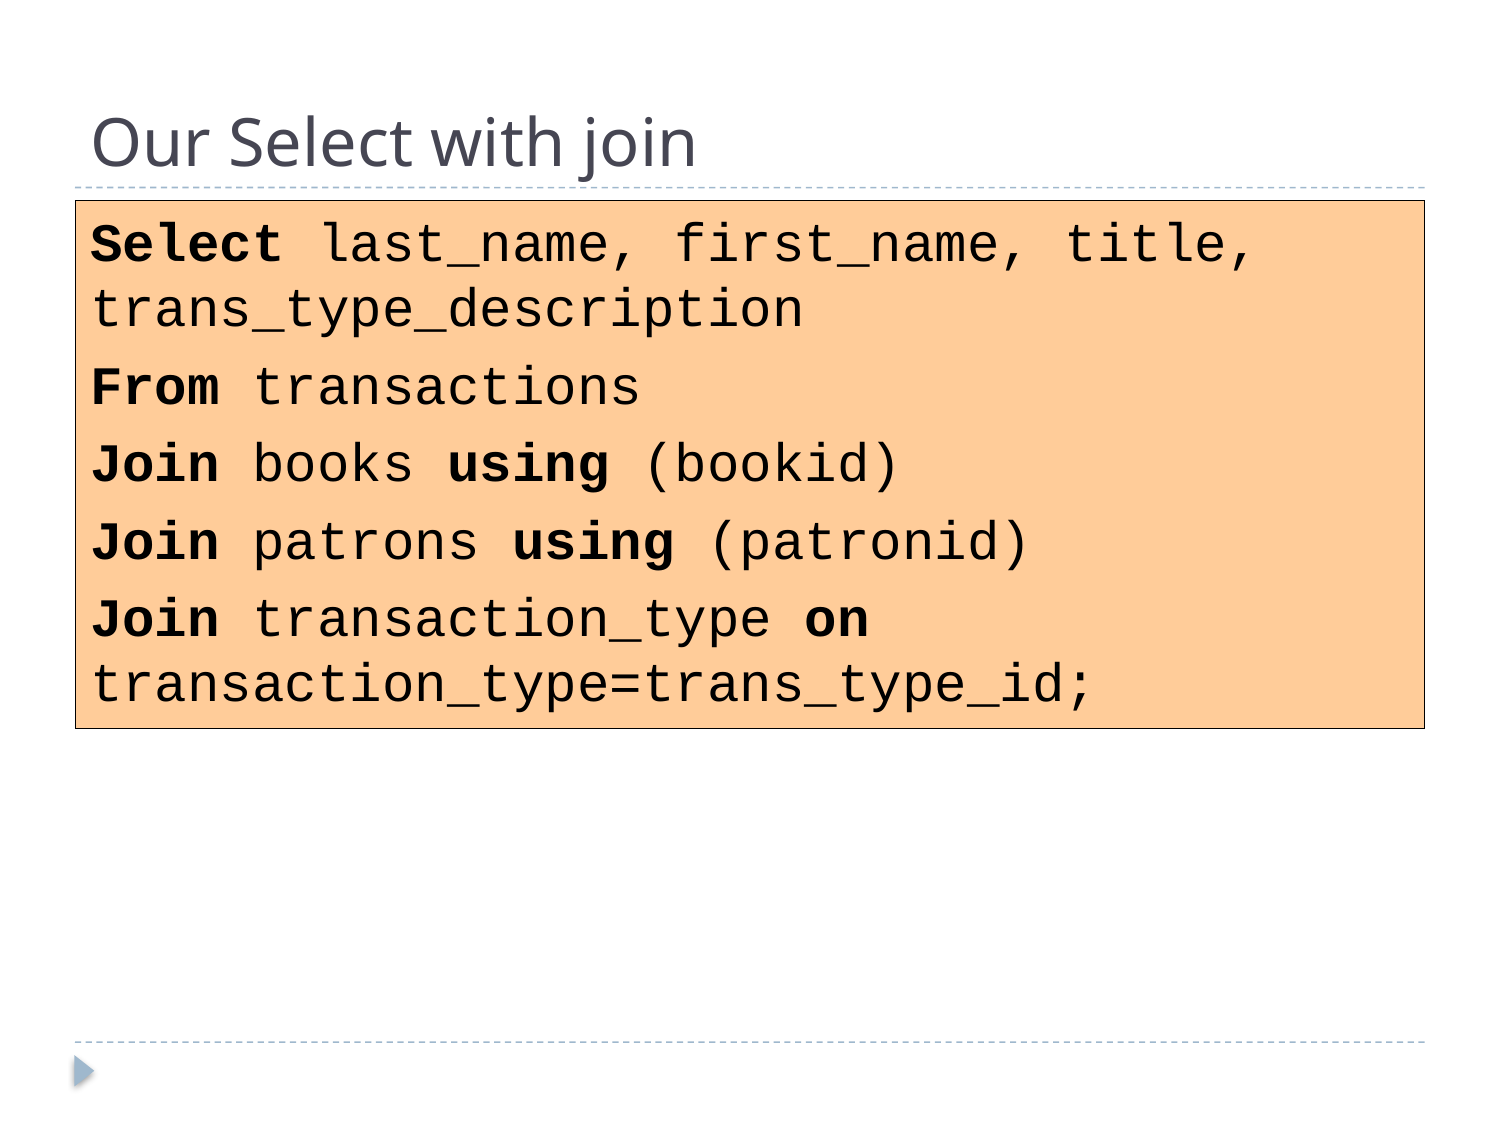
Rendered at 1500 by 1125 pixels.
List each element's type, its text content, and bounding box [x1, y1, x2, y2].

list Select last_name, first_name, title, trans_type_description From transactions Join books using (bookid) Join patrons using (patronid) Join transaction_type on transaction_type=trans_type_id; [75, 200, 1425, 729]
title Our Select with join [75, 24, 1425, 188]
